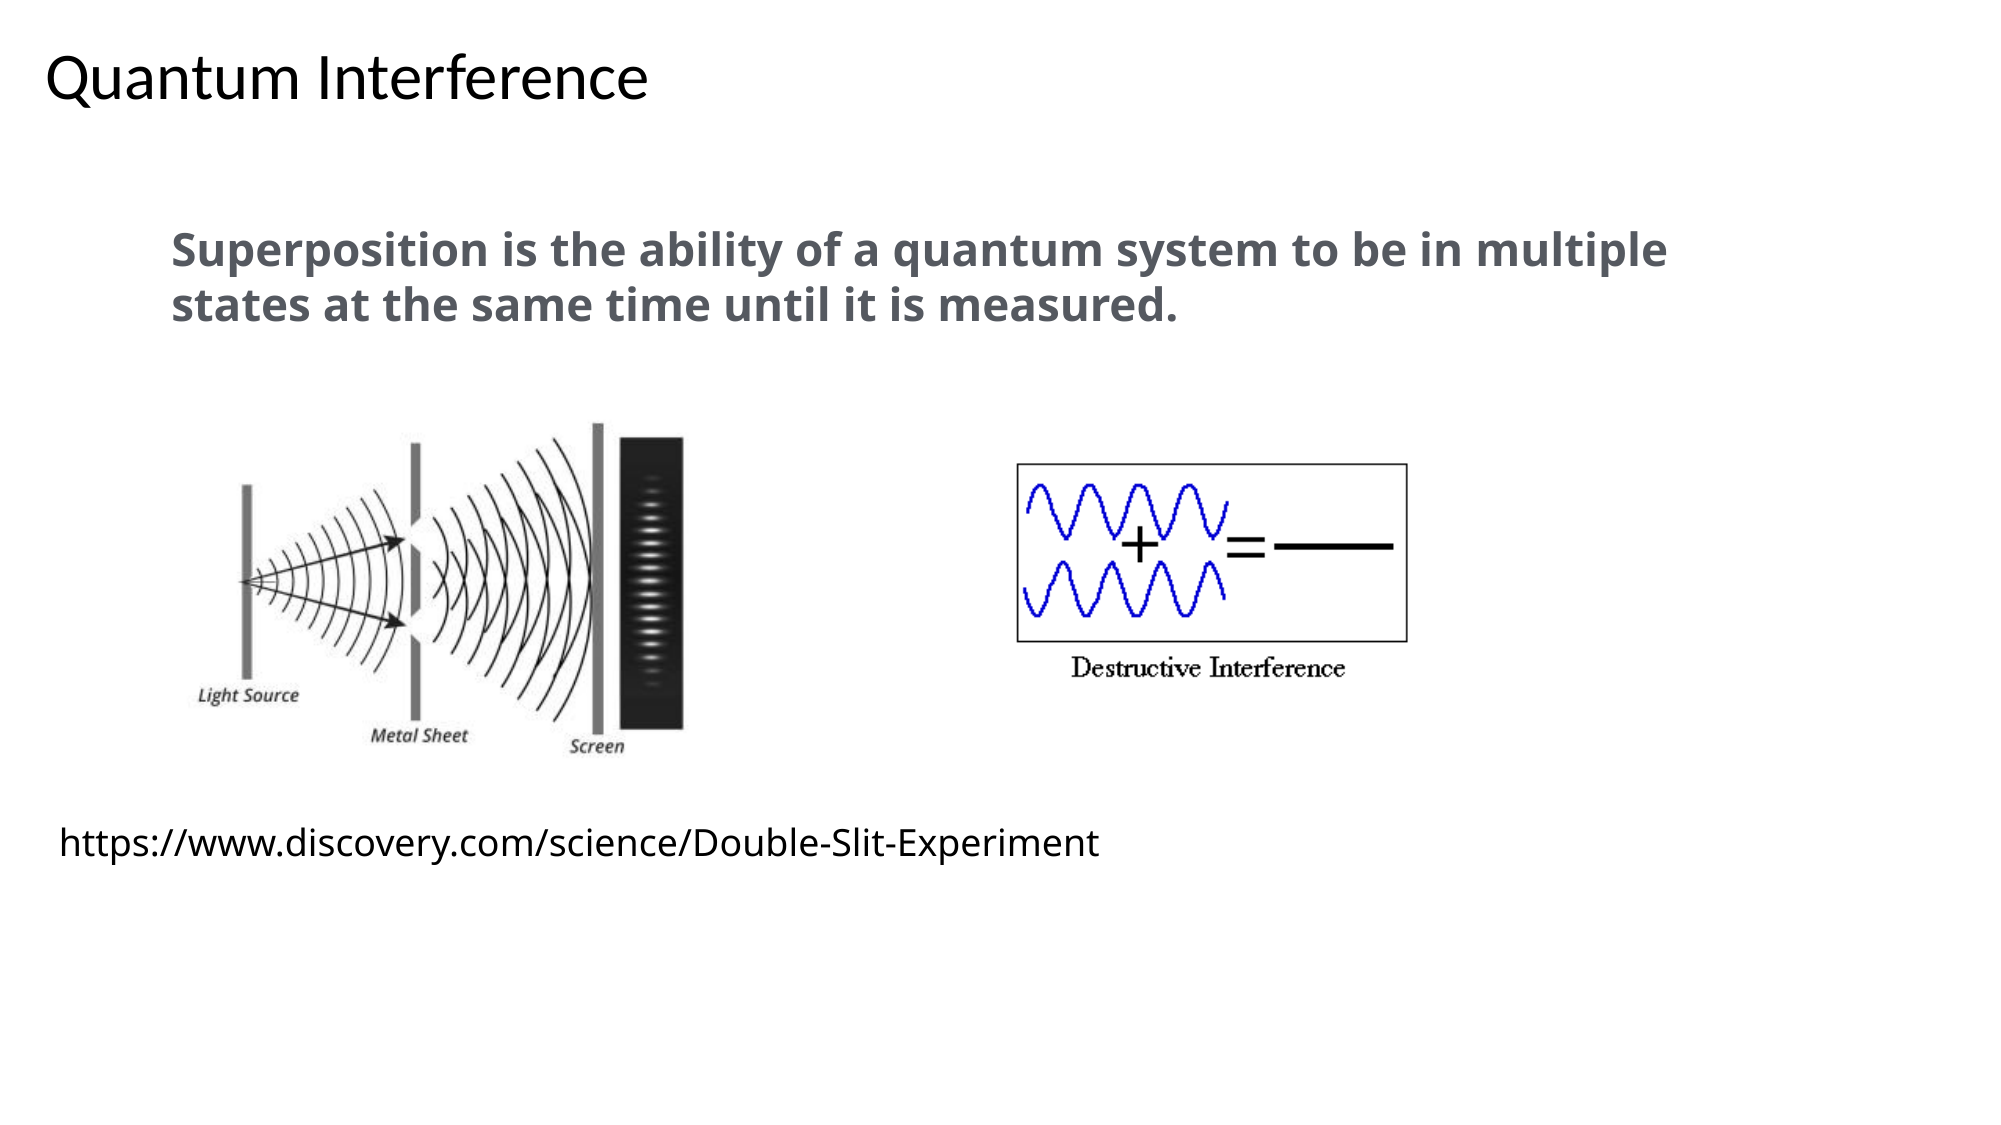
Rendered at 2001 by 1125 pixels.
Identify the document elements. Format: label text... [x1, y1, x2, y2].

text_box Superposition is the ability of a quantum system to be in multiple states at the same time until it is measured. [171, 220, 1676, 331]
title Quantum Interference [45, 33, 1490, 115]
picture [137, 407, 773, 767]
picture [1014, 459, 1411, 685]
text_box https://www.discovery.com/science/Double-Slit-Experiment [44, 812, 1392, 872]
